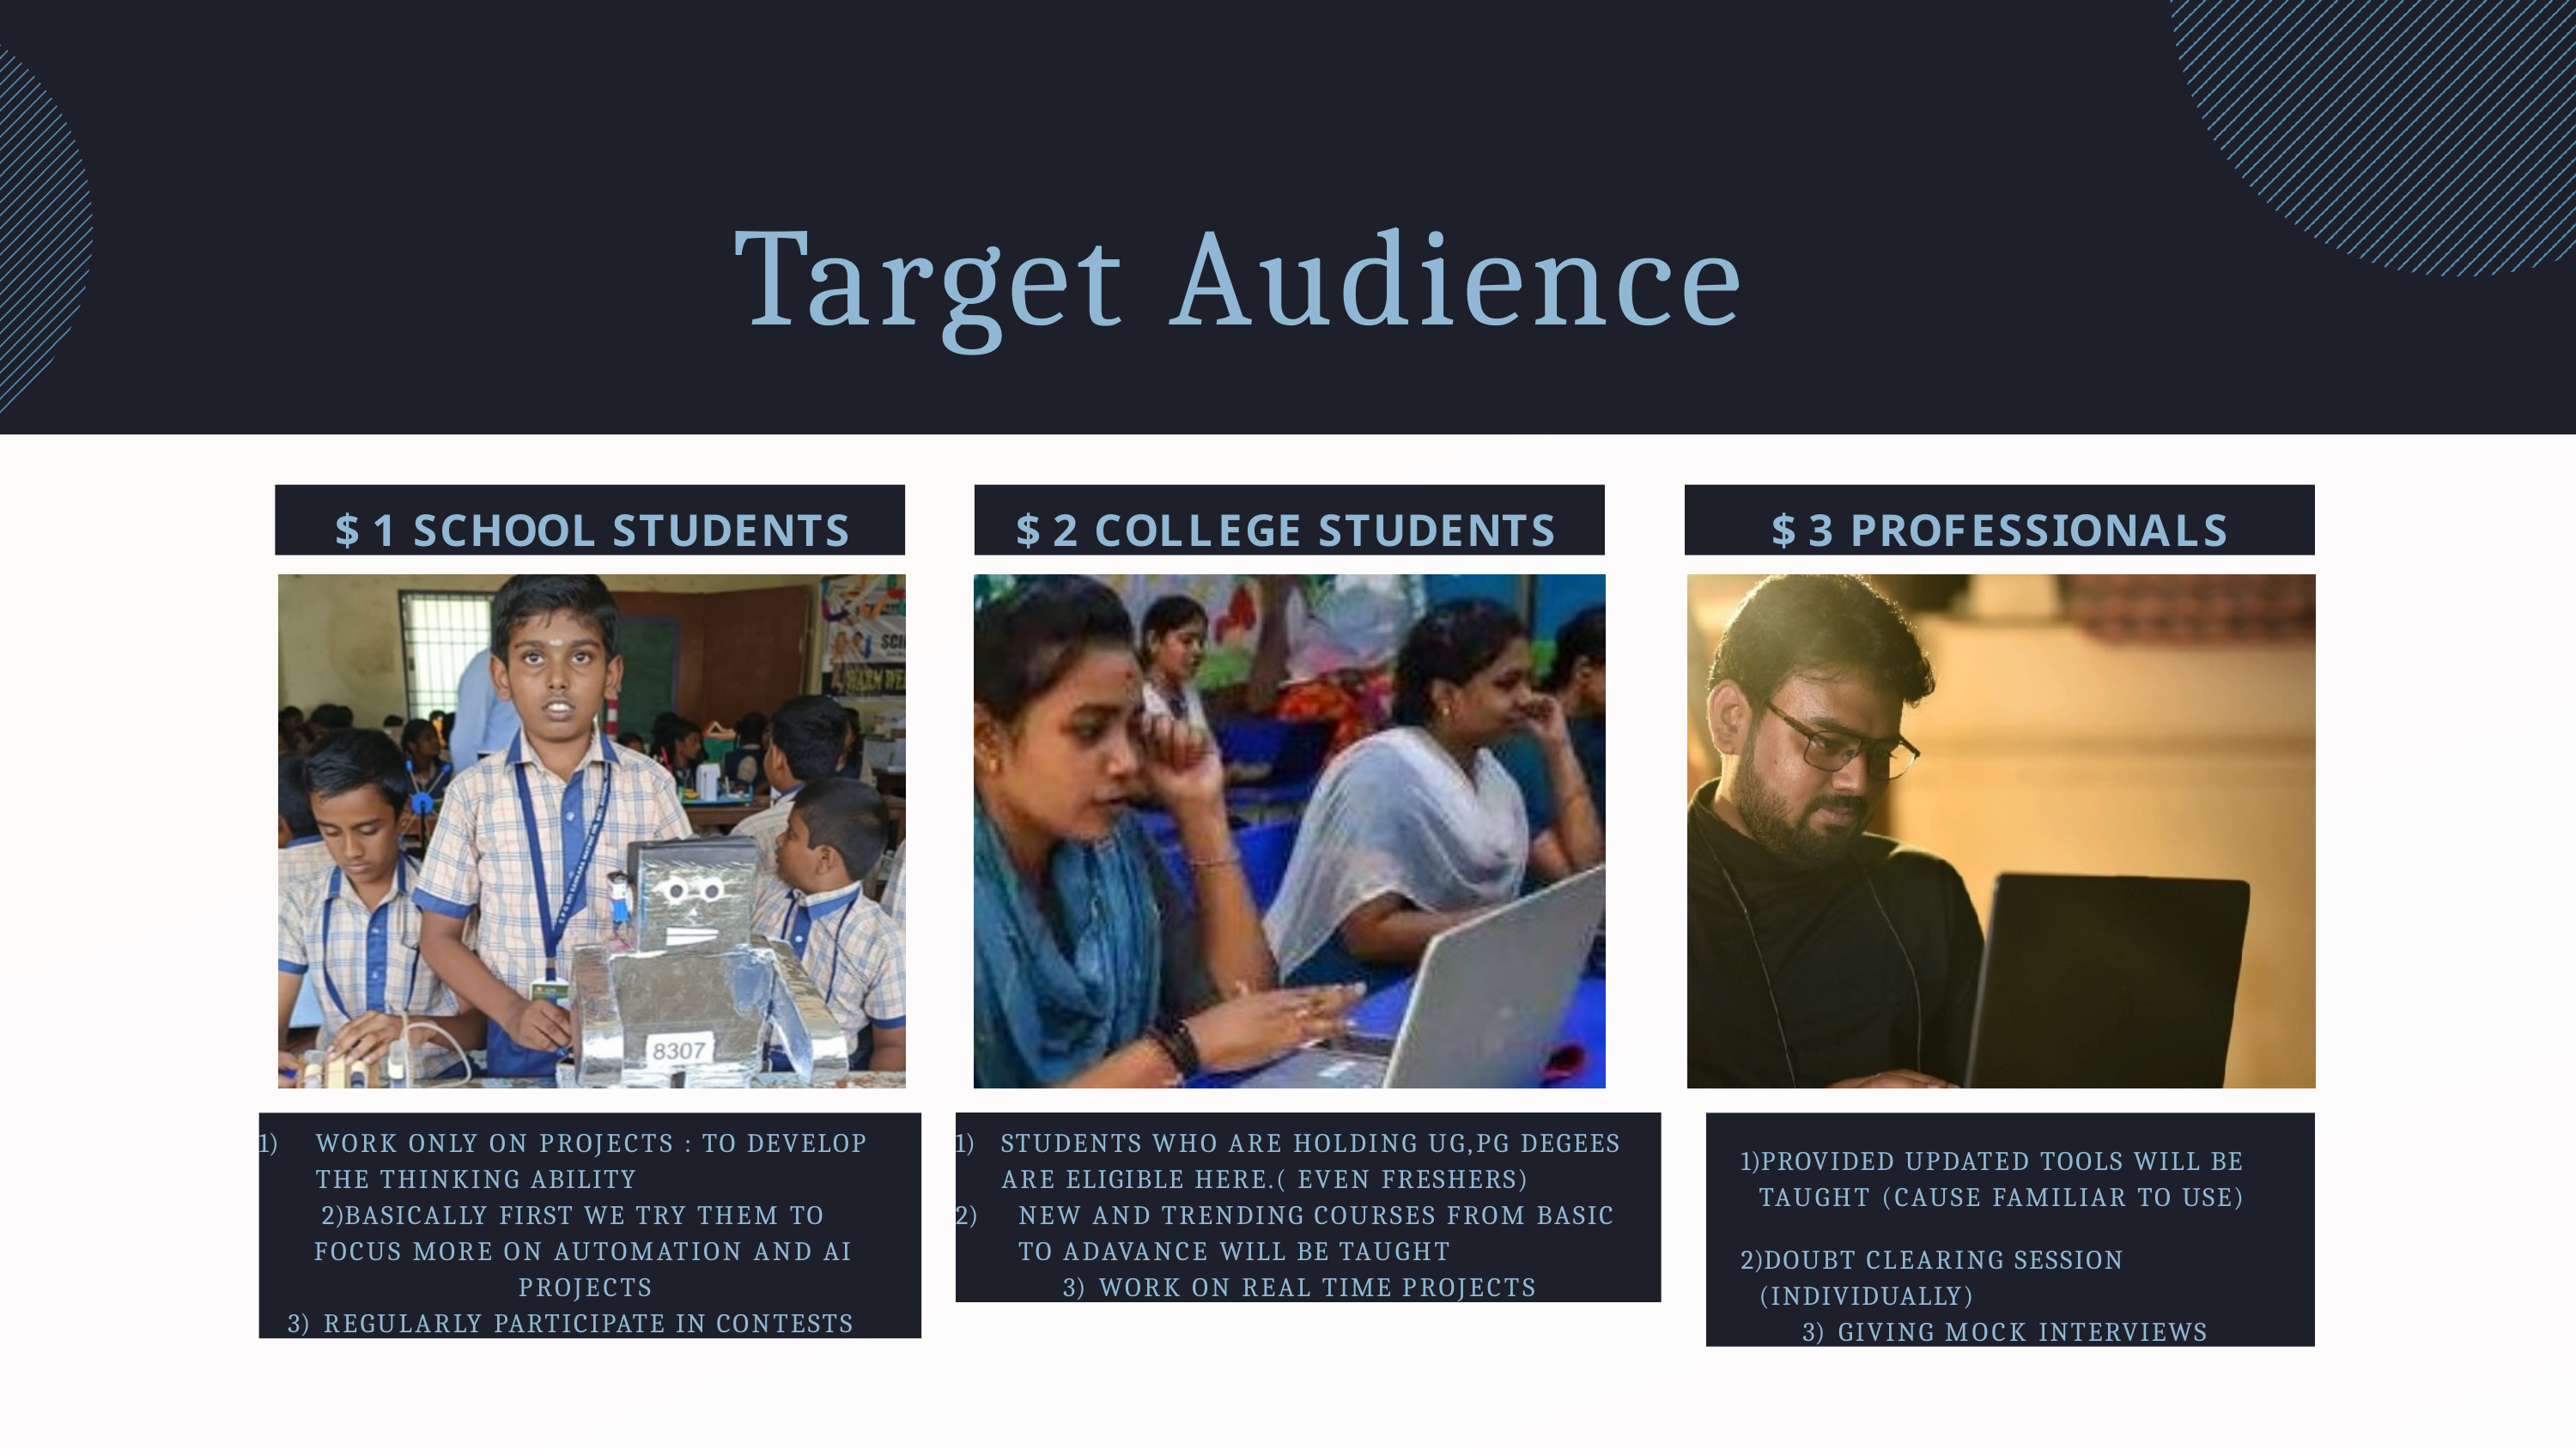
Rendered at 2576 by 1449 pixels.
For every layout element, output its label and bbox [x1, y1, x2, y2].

text_box [0, 1098, 2576, 1449]
text_box [0, 0, 2576, 1088]
